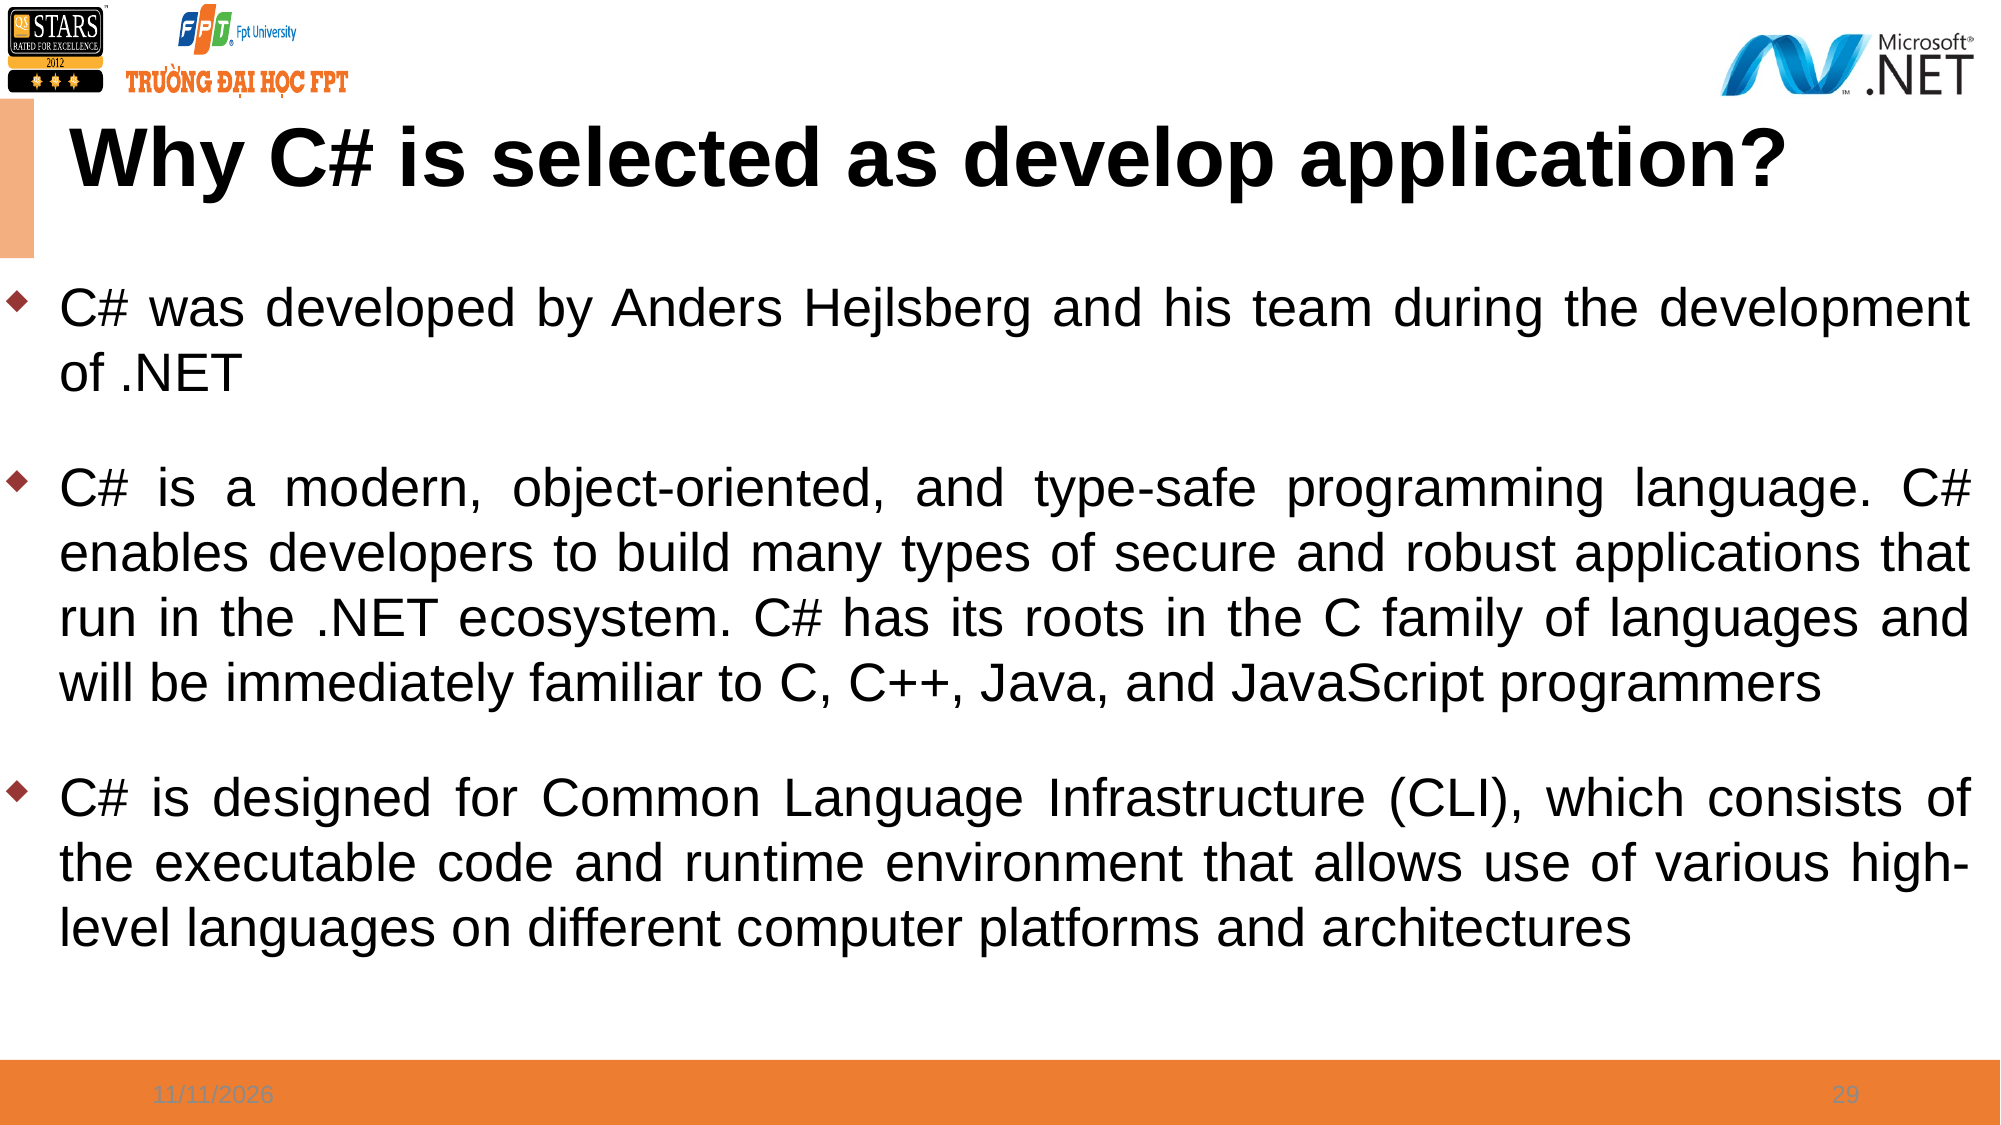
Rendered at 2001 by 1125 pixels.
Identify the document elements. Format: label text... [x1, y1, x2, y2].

title Why C# is selected as develop application? [54, 117, 1866, 202]
picture [1685, 0, 2001, 129]
text_box C# was developed by Anders Hejlsberg and his team during the development of .NET C# is a modern, object-oriented, and type-safe programming language. C# enables developers to build many types of secure and robust applications that run in the .NET ecosystem. C# has its roots in the C family of languages and will be immediately familiar to C, C++, Java, and JavaScript programmers C# is designed for Common Language Infrastructure (CLI), which consists of the executable code and runtime environment that allows use of various high-level languages on different computer platforms and architectures [0, 265, 1989, 965]
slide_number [137, 1063, 588, 1123]
slide_number 29 [1424, 1063, 1875, 1123]
